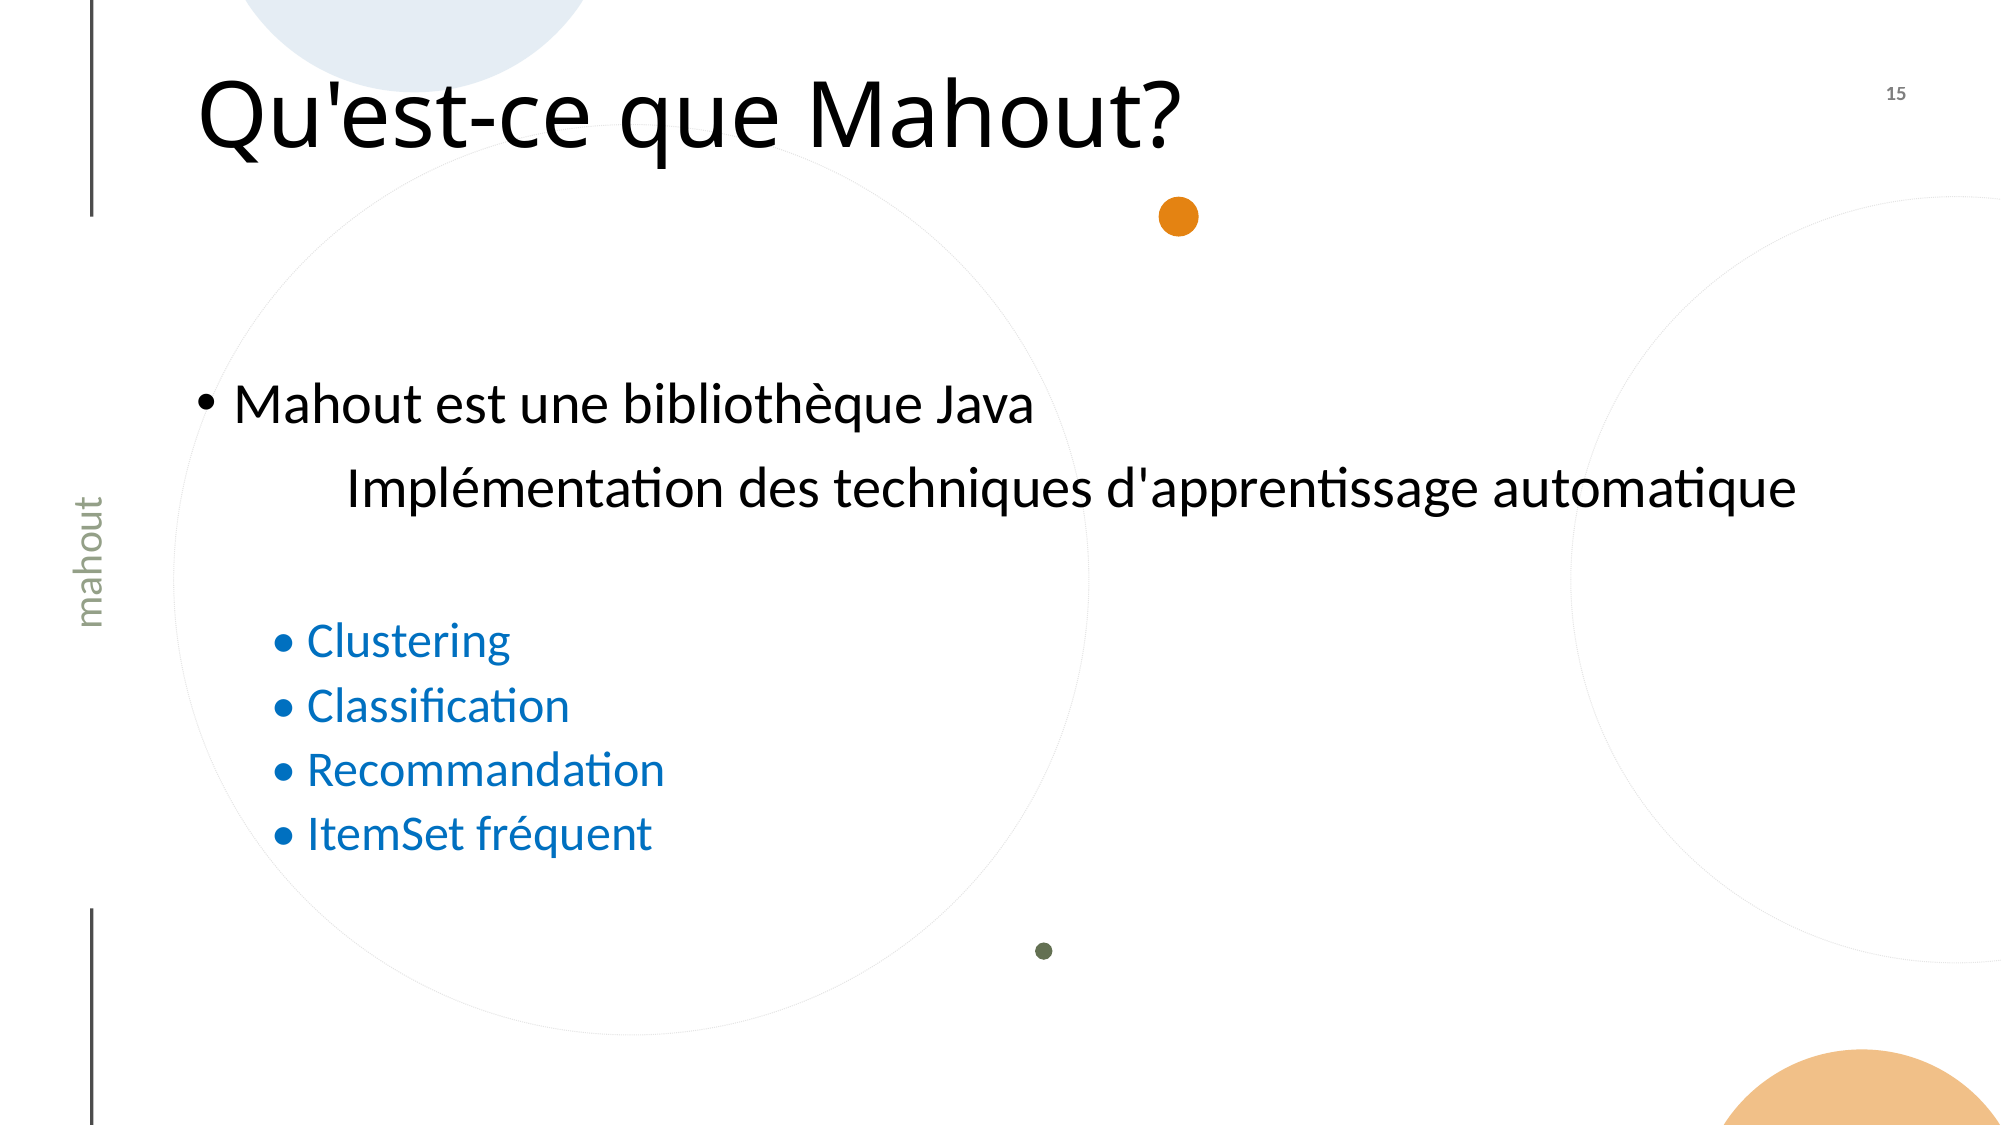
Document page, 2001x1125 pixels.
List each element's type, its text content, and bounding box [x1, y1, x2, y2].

list Mahout est une bibliothèque Java Implémentation des techniques d'apprentissage automatique • Clustering • Classification • Recommandation • ItemSet fréquent [181, 221, 1863, 1014]
title Qu'est-ce que Mahout? [181, 59, 1863, 176]
text_box mahout [52, 427, 118, 699]
